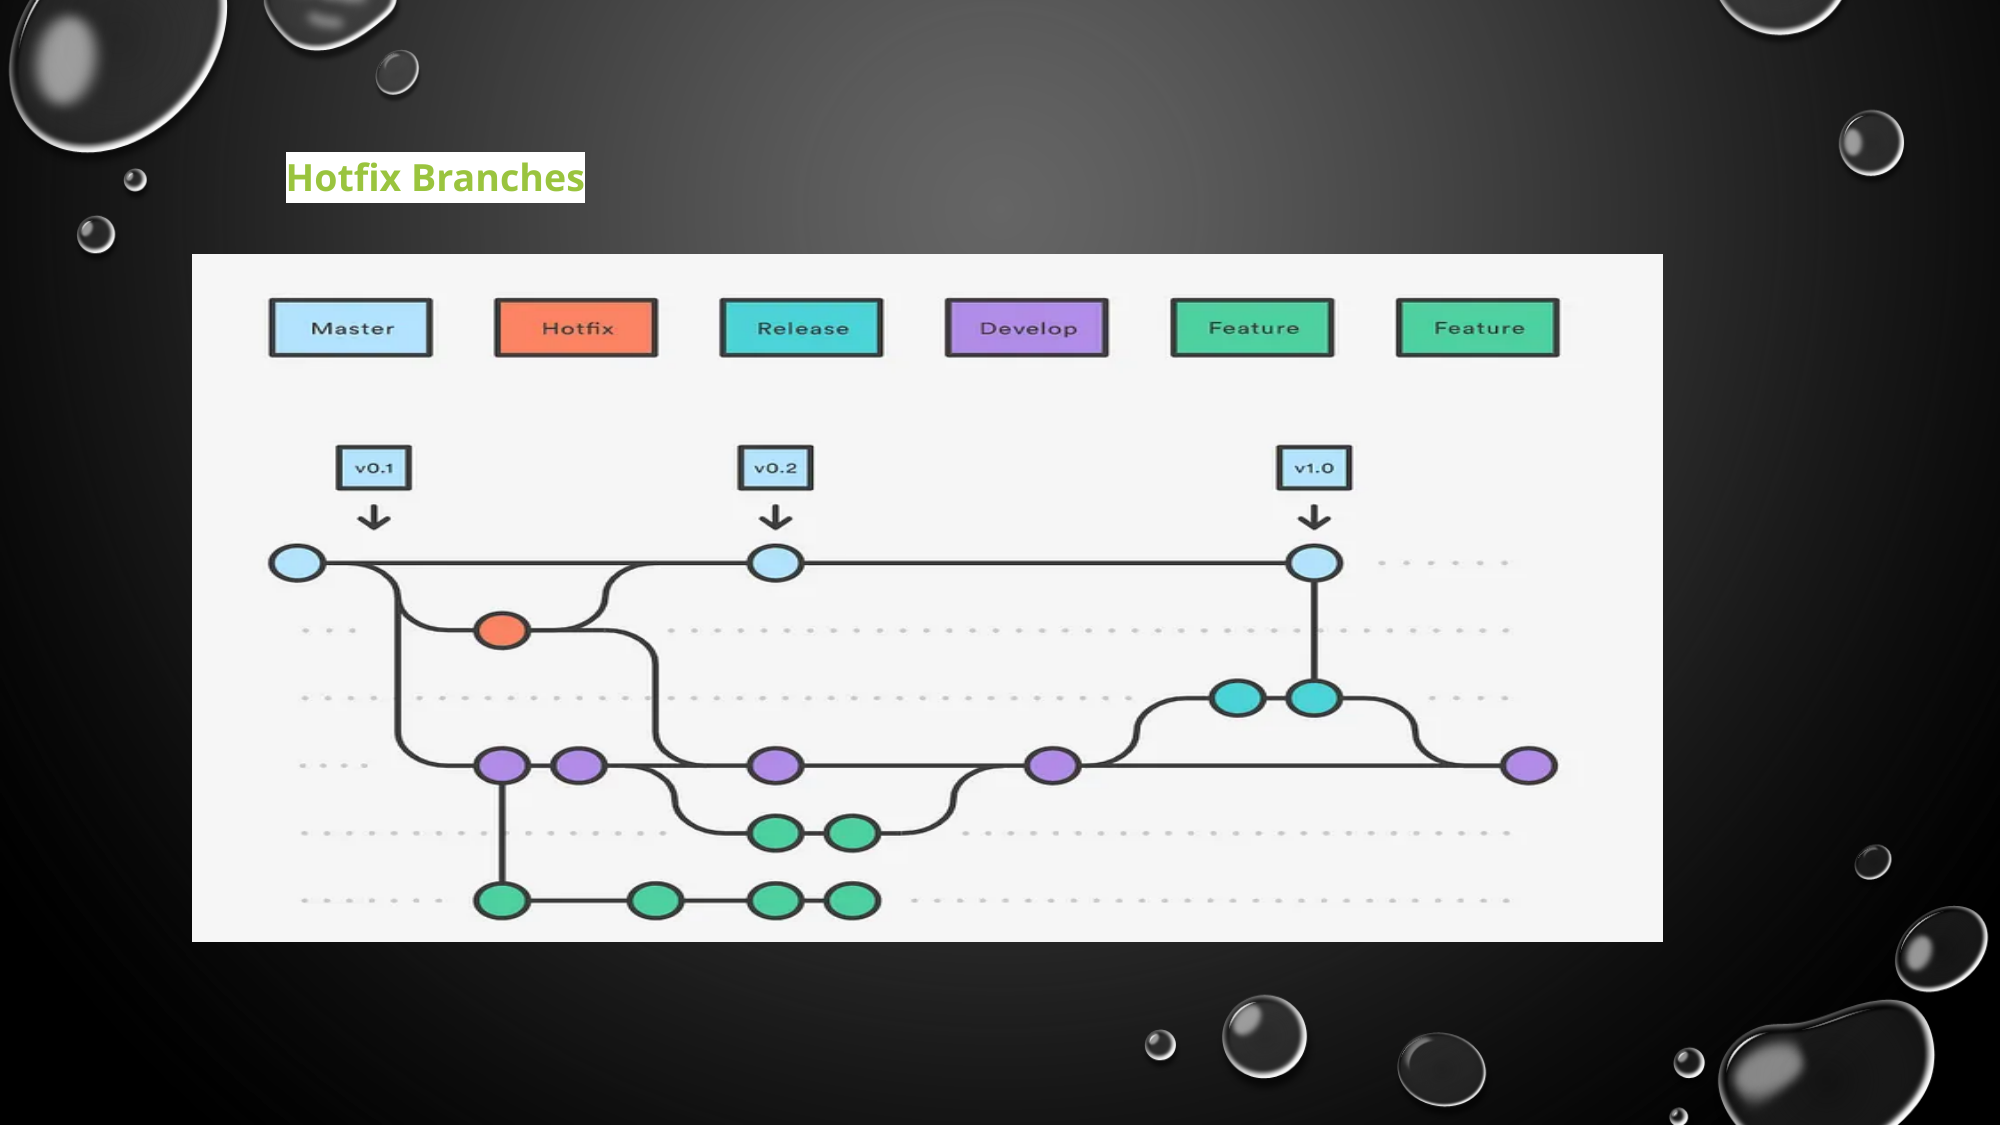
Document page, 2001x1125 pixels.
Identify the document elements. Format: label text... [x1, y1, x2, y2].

picture [0, 0, 2000, 1125]
text_box Hotfix Branches [270, 146, 658, 252]
